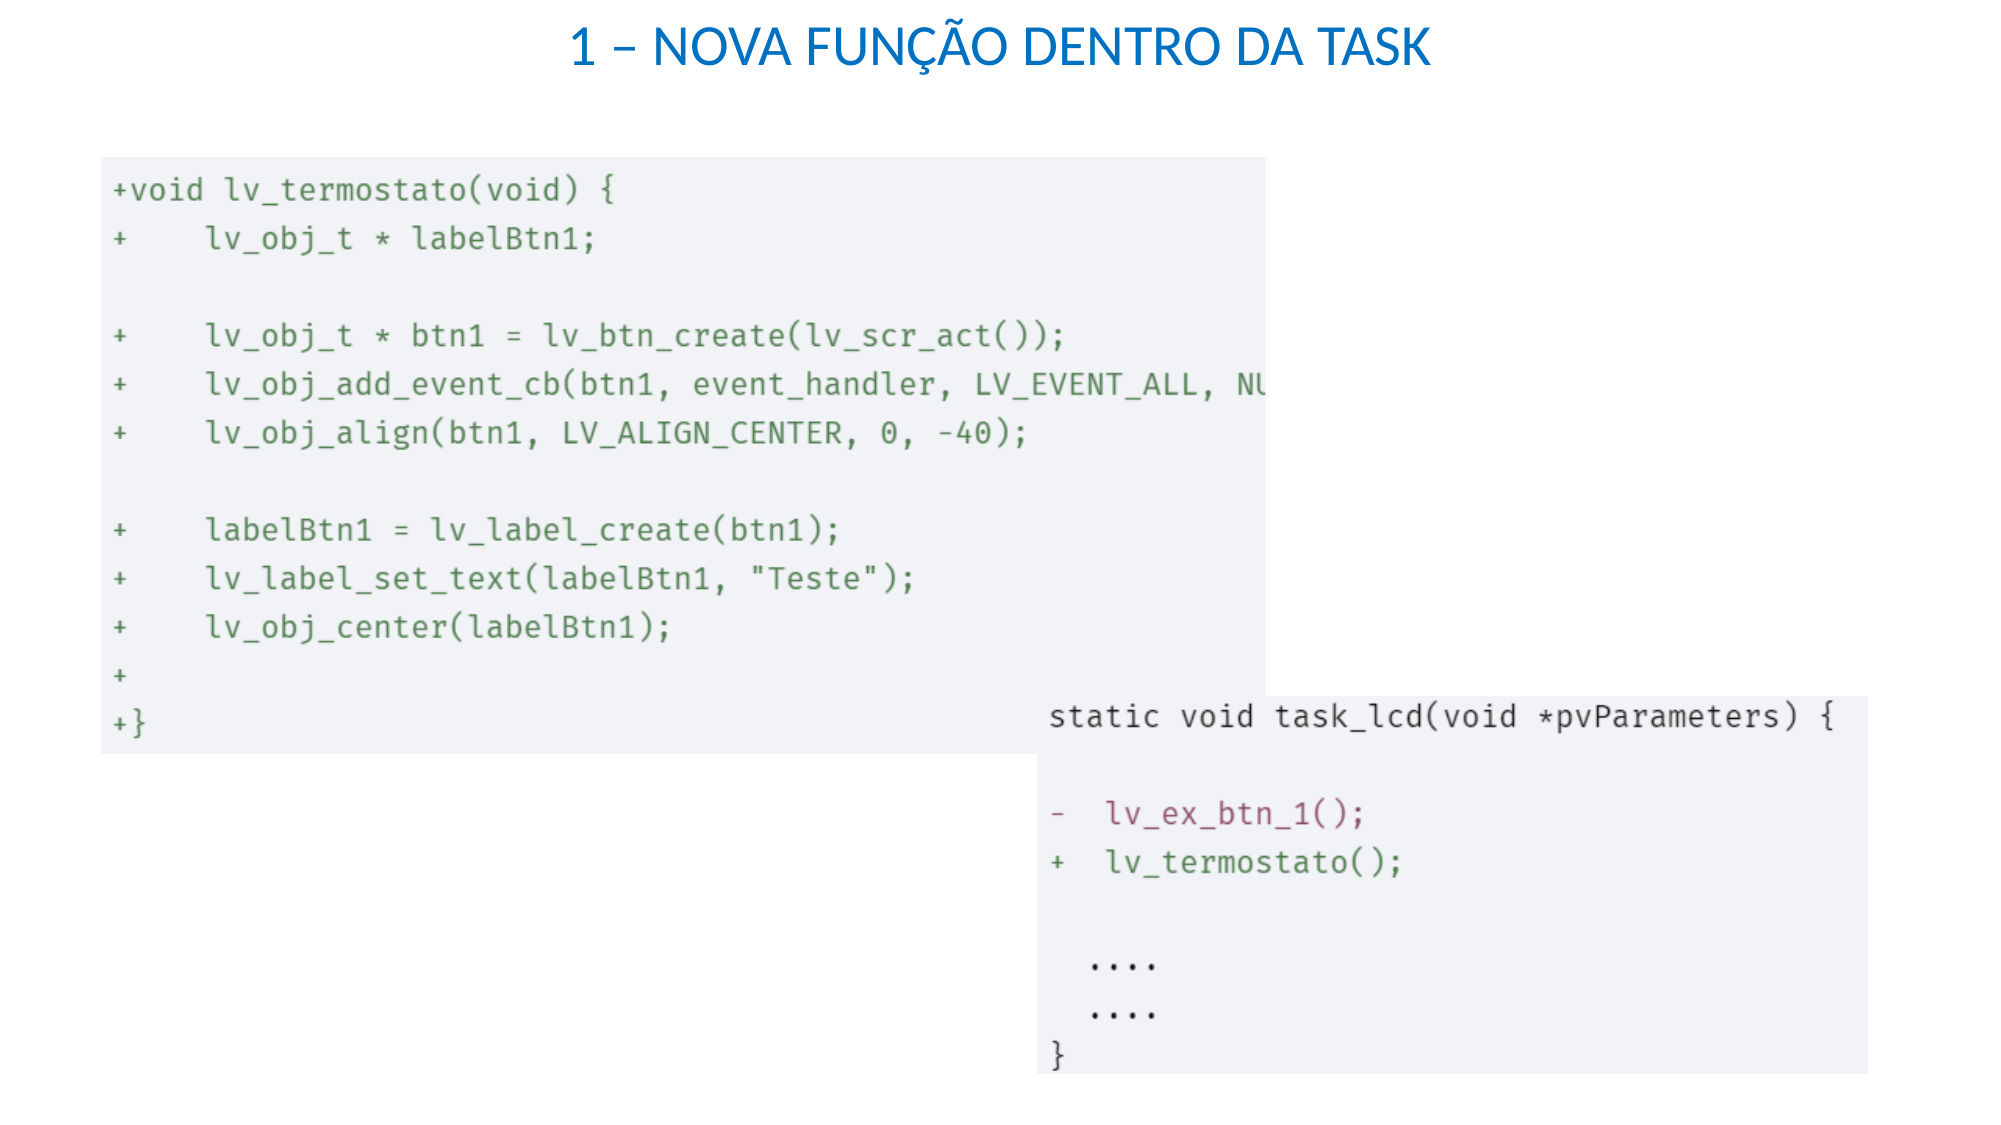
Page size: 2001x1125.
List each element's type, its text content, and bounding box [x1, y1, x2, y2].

picture [101, 157, 1868, 1074]
text_box 1 – NOVA FUNÇÃO DENTRO DA TASK [247, 0, 1753, 85]
